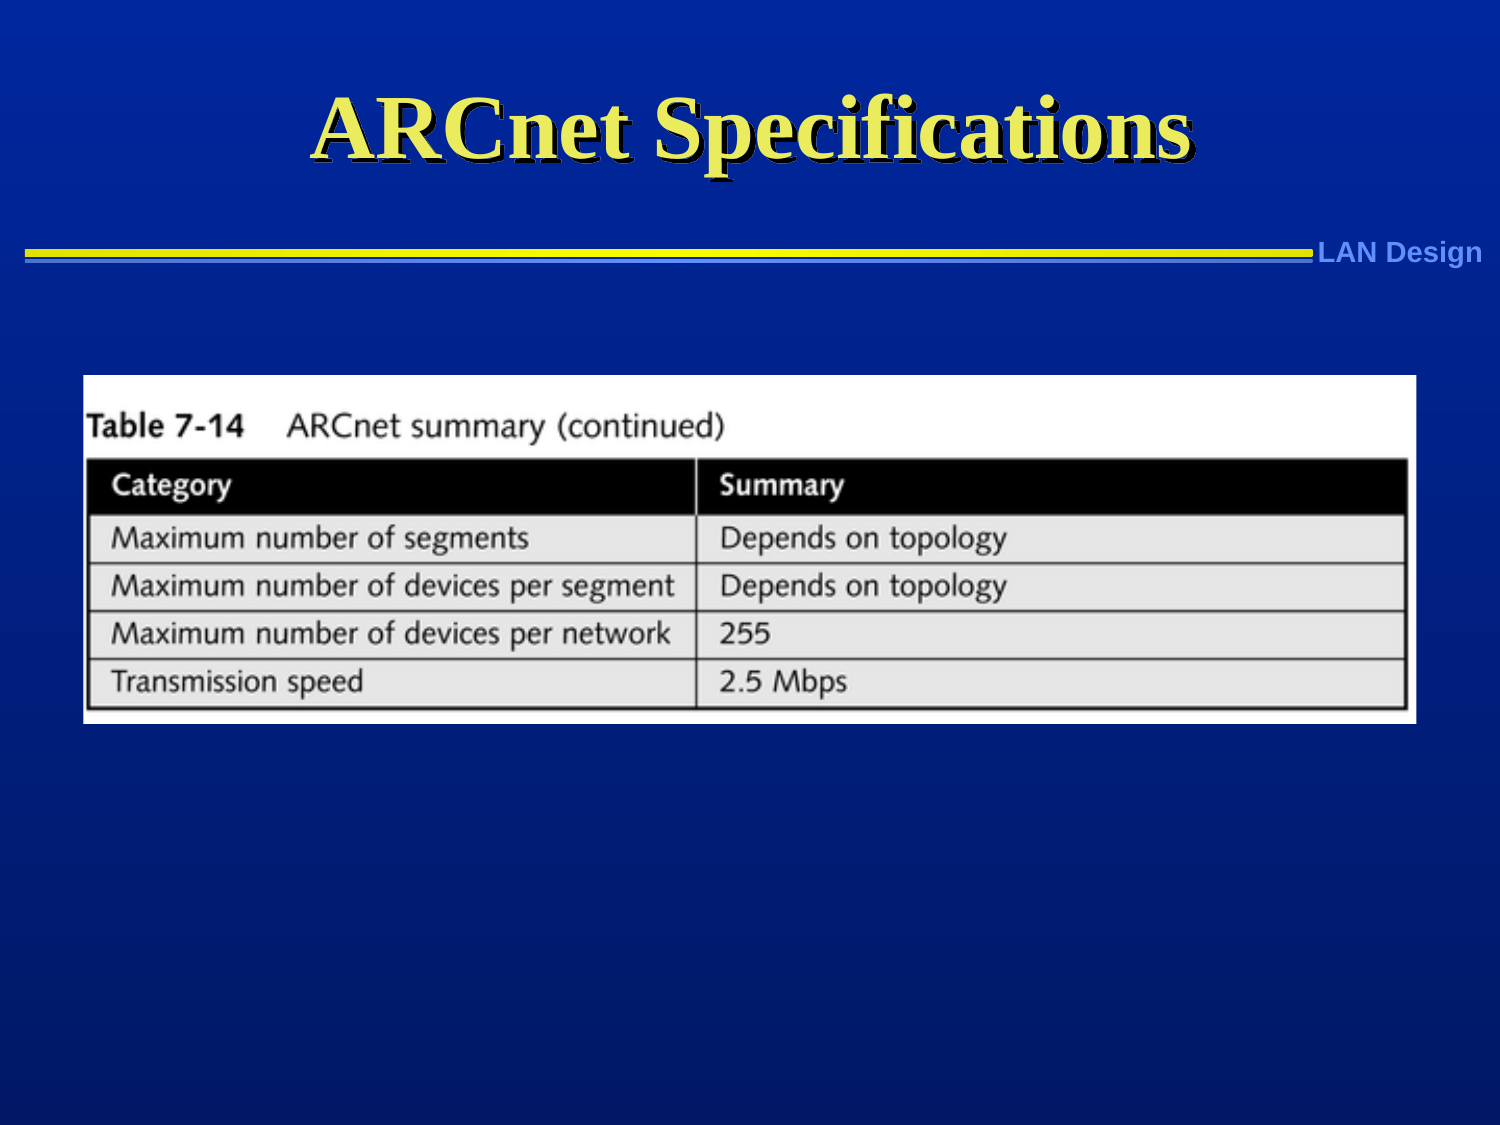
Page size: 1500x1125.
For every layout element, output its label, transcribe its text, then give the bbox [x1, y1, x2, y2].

picture [83, 374, 1417, 724]
title ARCnet Specifications [111, 27, 1392, 217]
